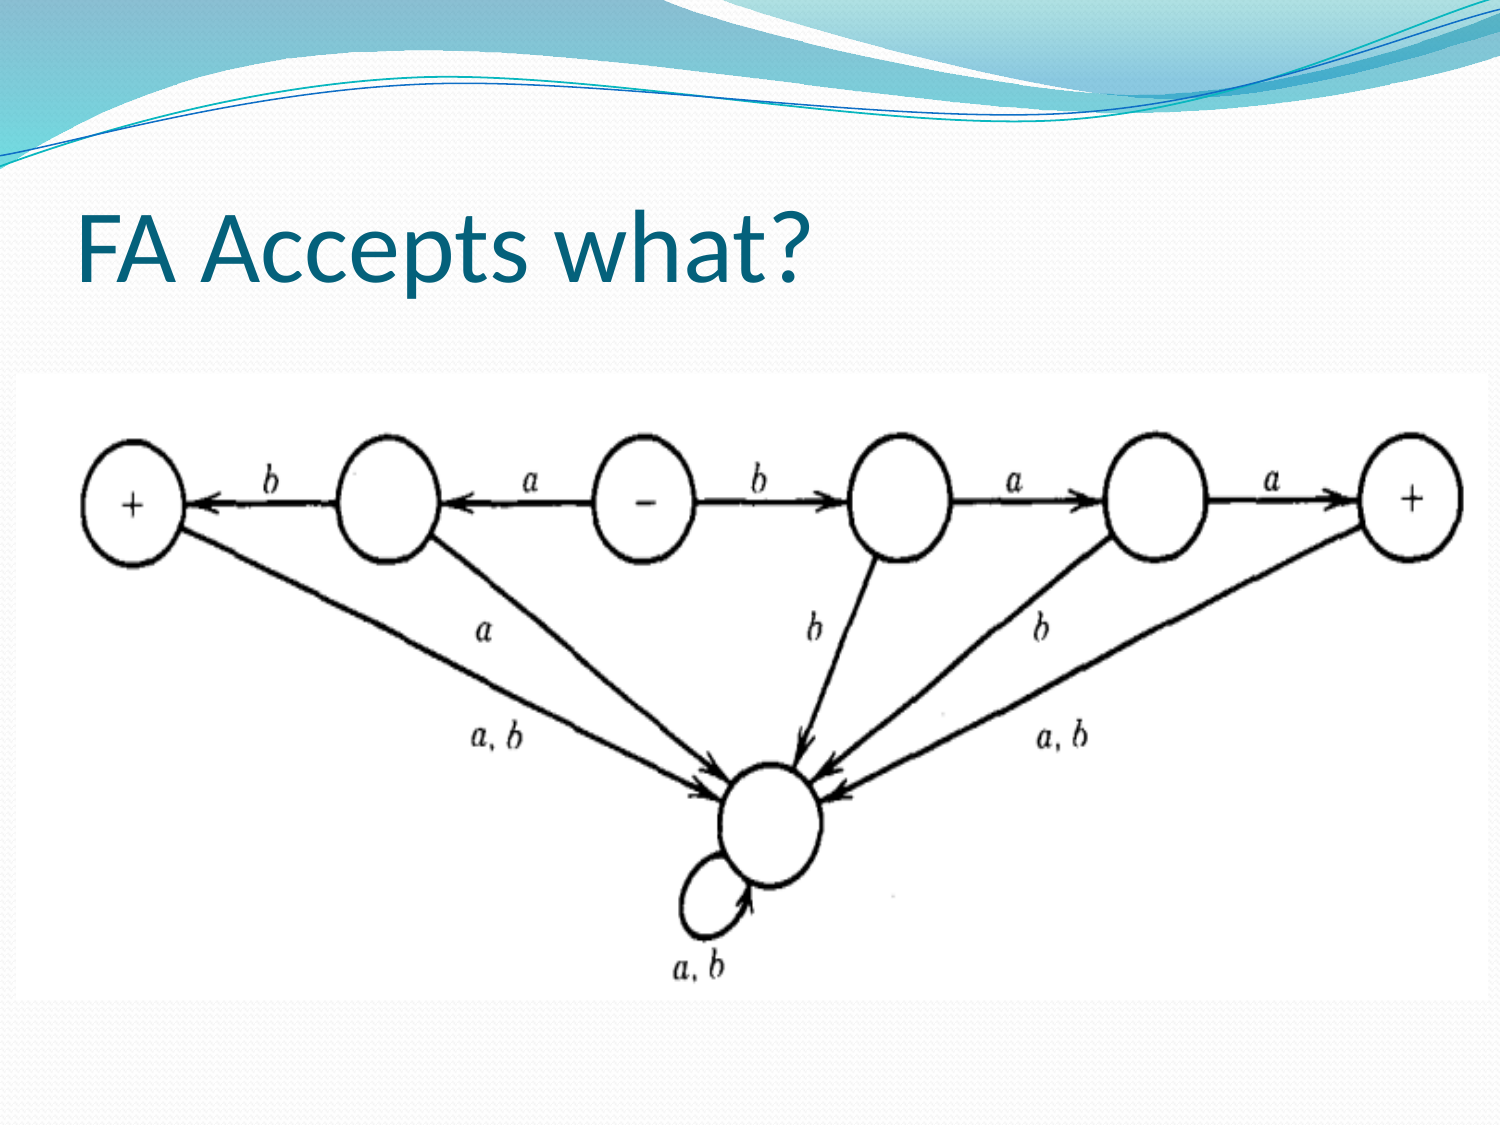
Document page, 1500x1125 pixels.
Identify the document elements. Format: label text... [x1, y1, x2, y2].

title FA Accepts what? [75, 115, 1425, 303]
picture [16, 374, 1488, 1001]
